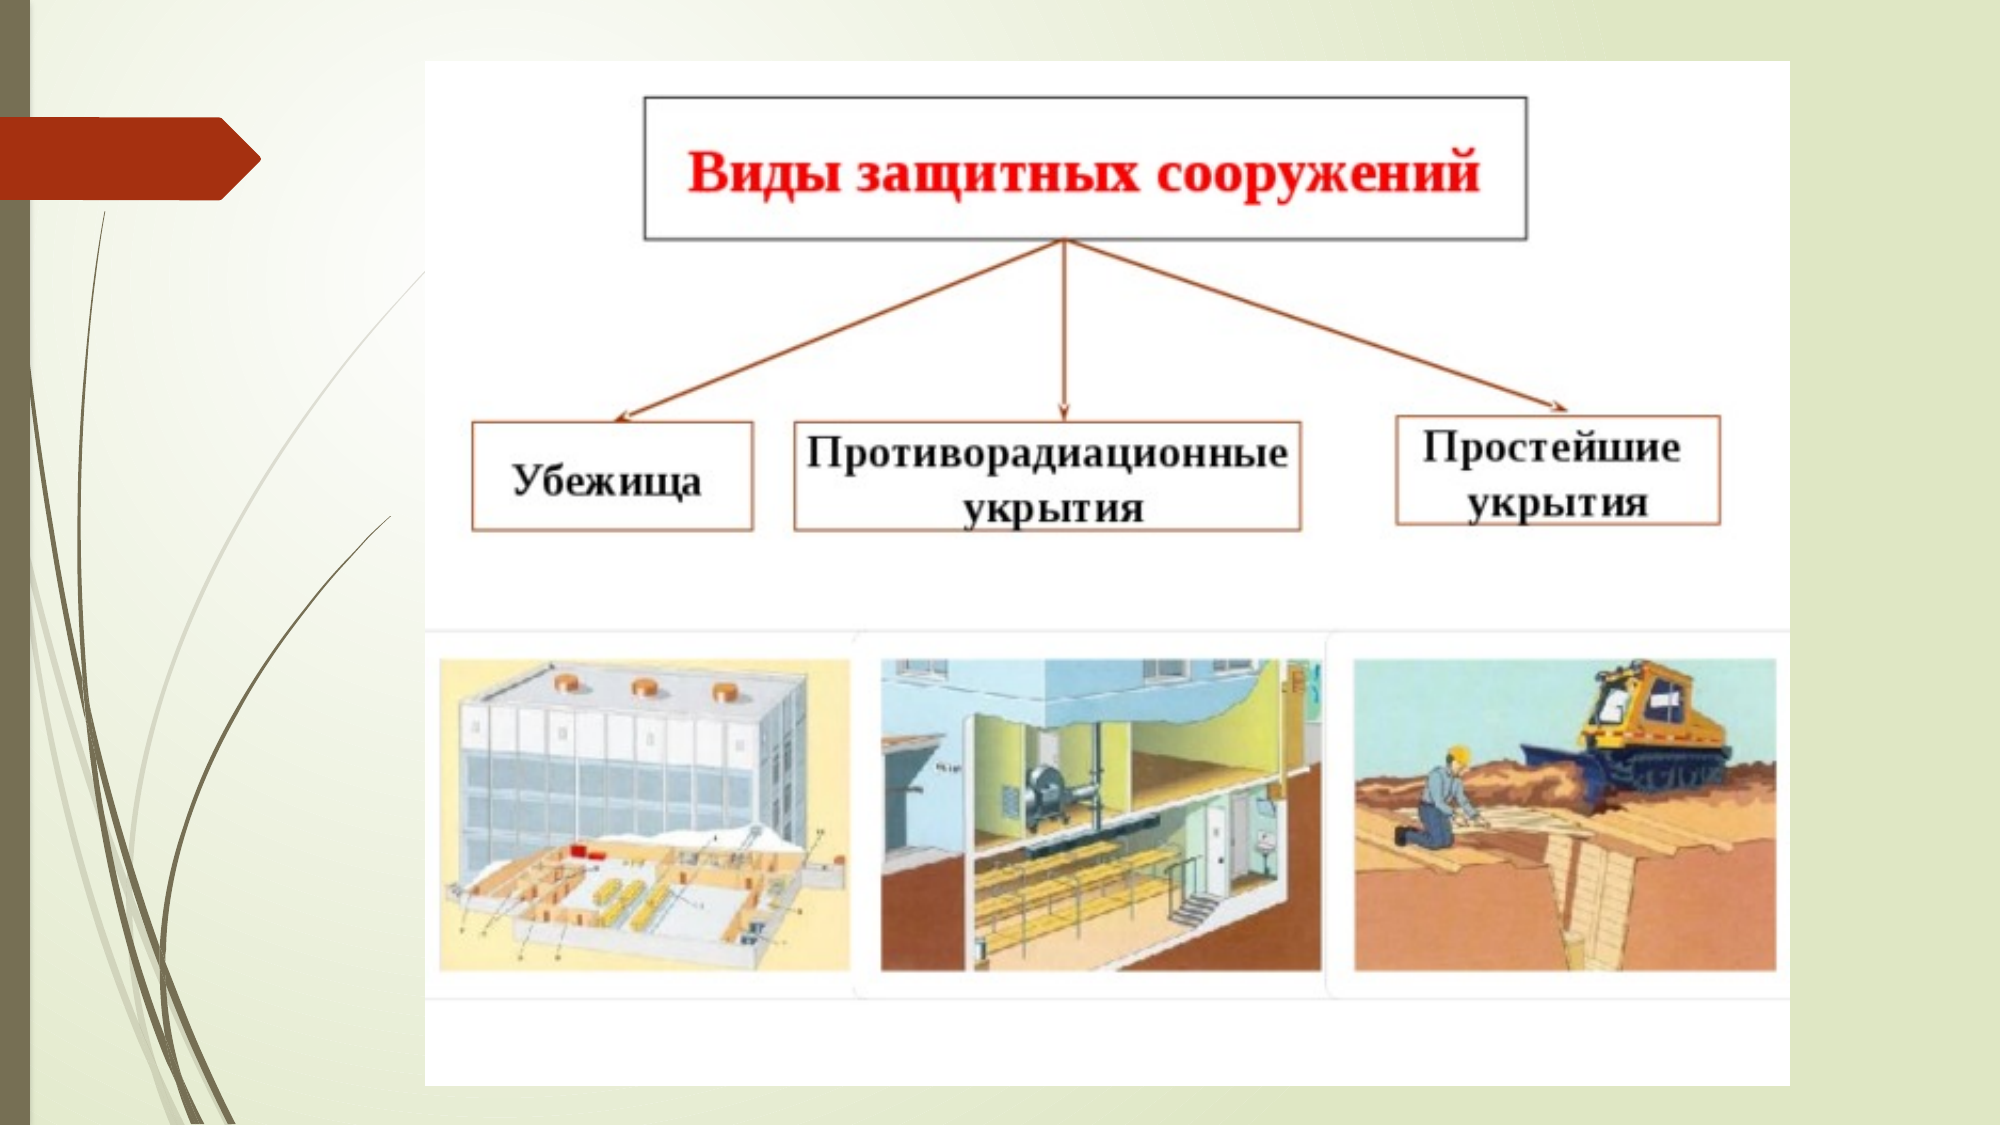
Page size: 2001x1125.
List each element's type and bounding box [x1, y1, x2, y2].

list [425, 61, 1791, 1086]
